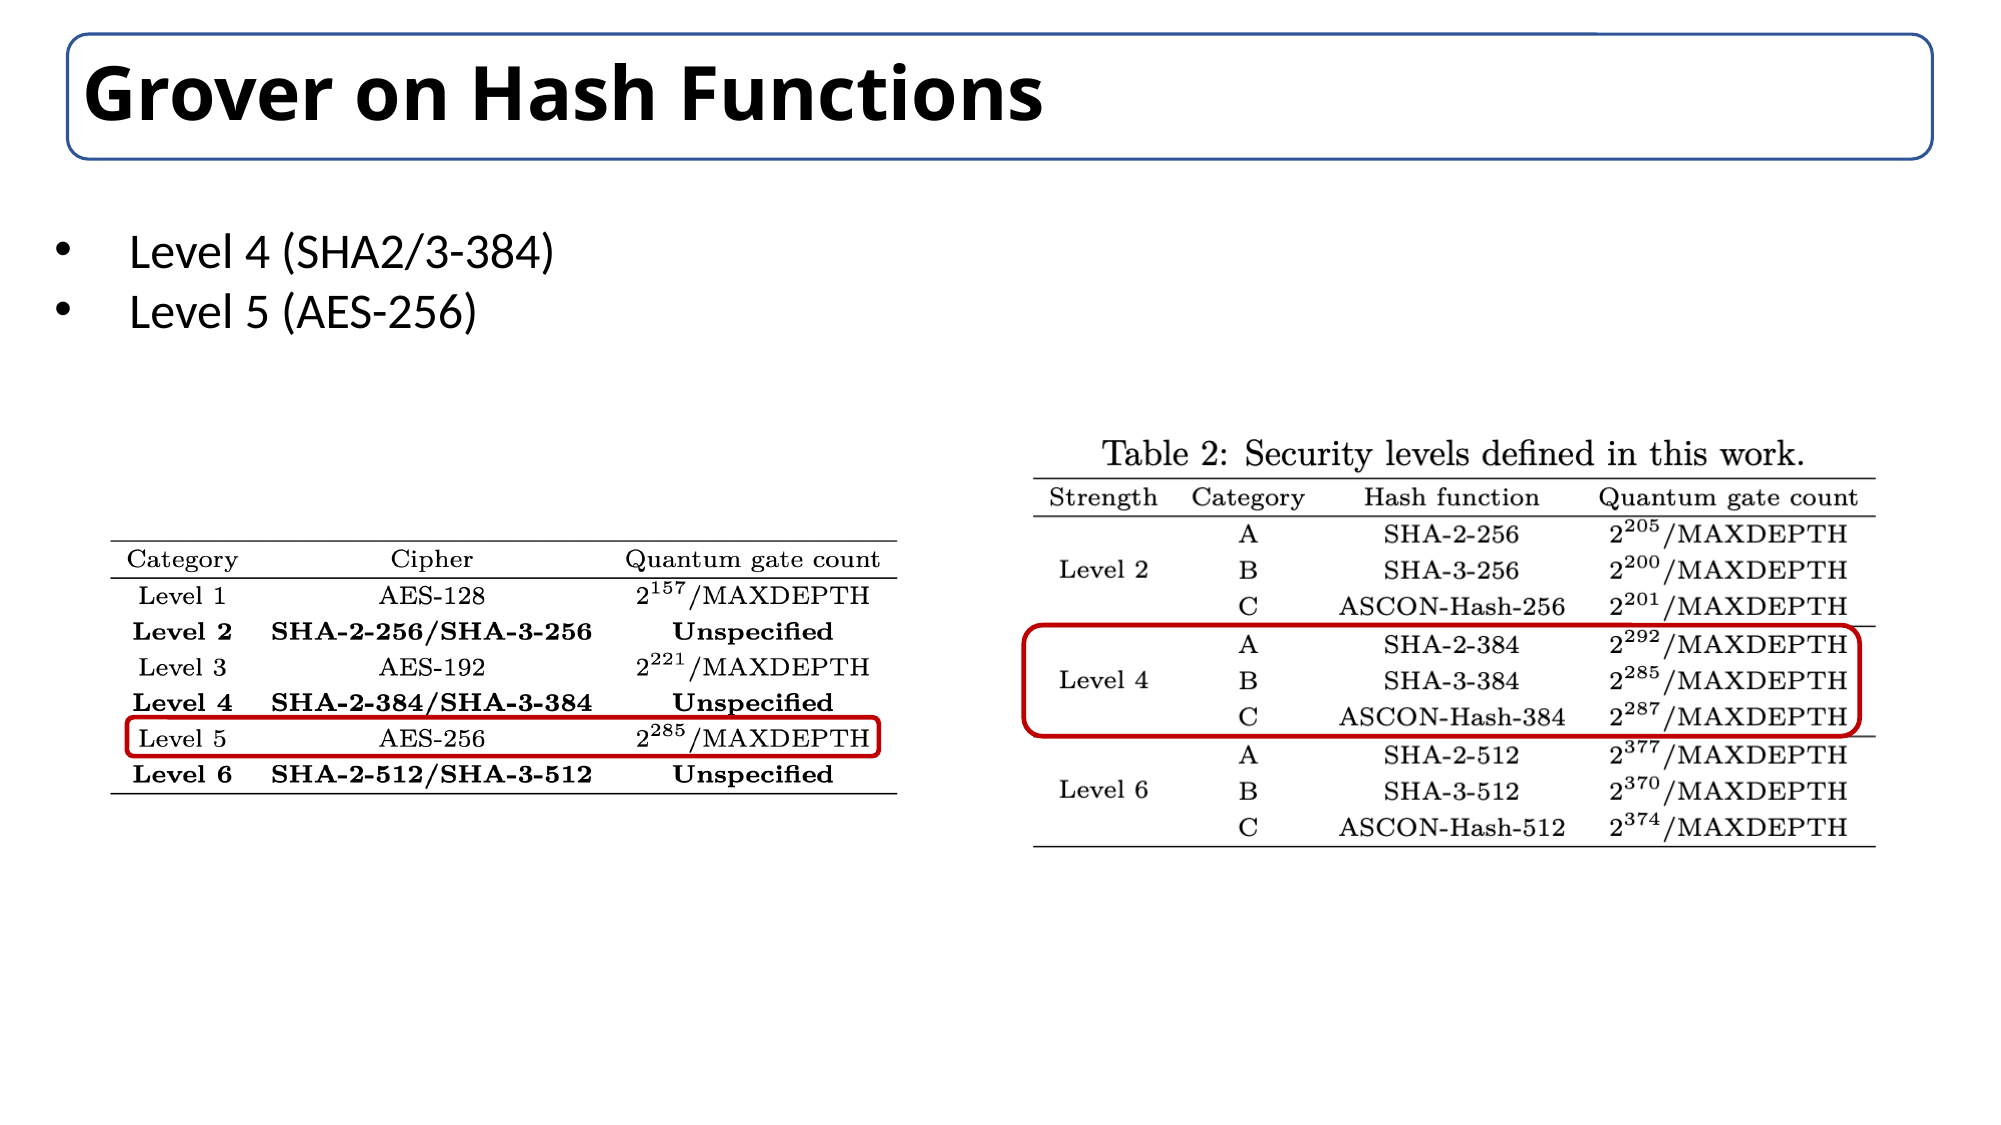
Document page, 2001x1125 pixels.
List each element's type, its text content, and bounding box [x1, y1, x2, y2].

picture [108, 537, 901, 800]
picture [1023, 430, 1895, 860]
title Grover on Hash Functions [67, 34, 1933, 160]
